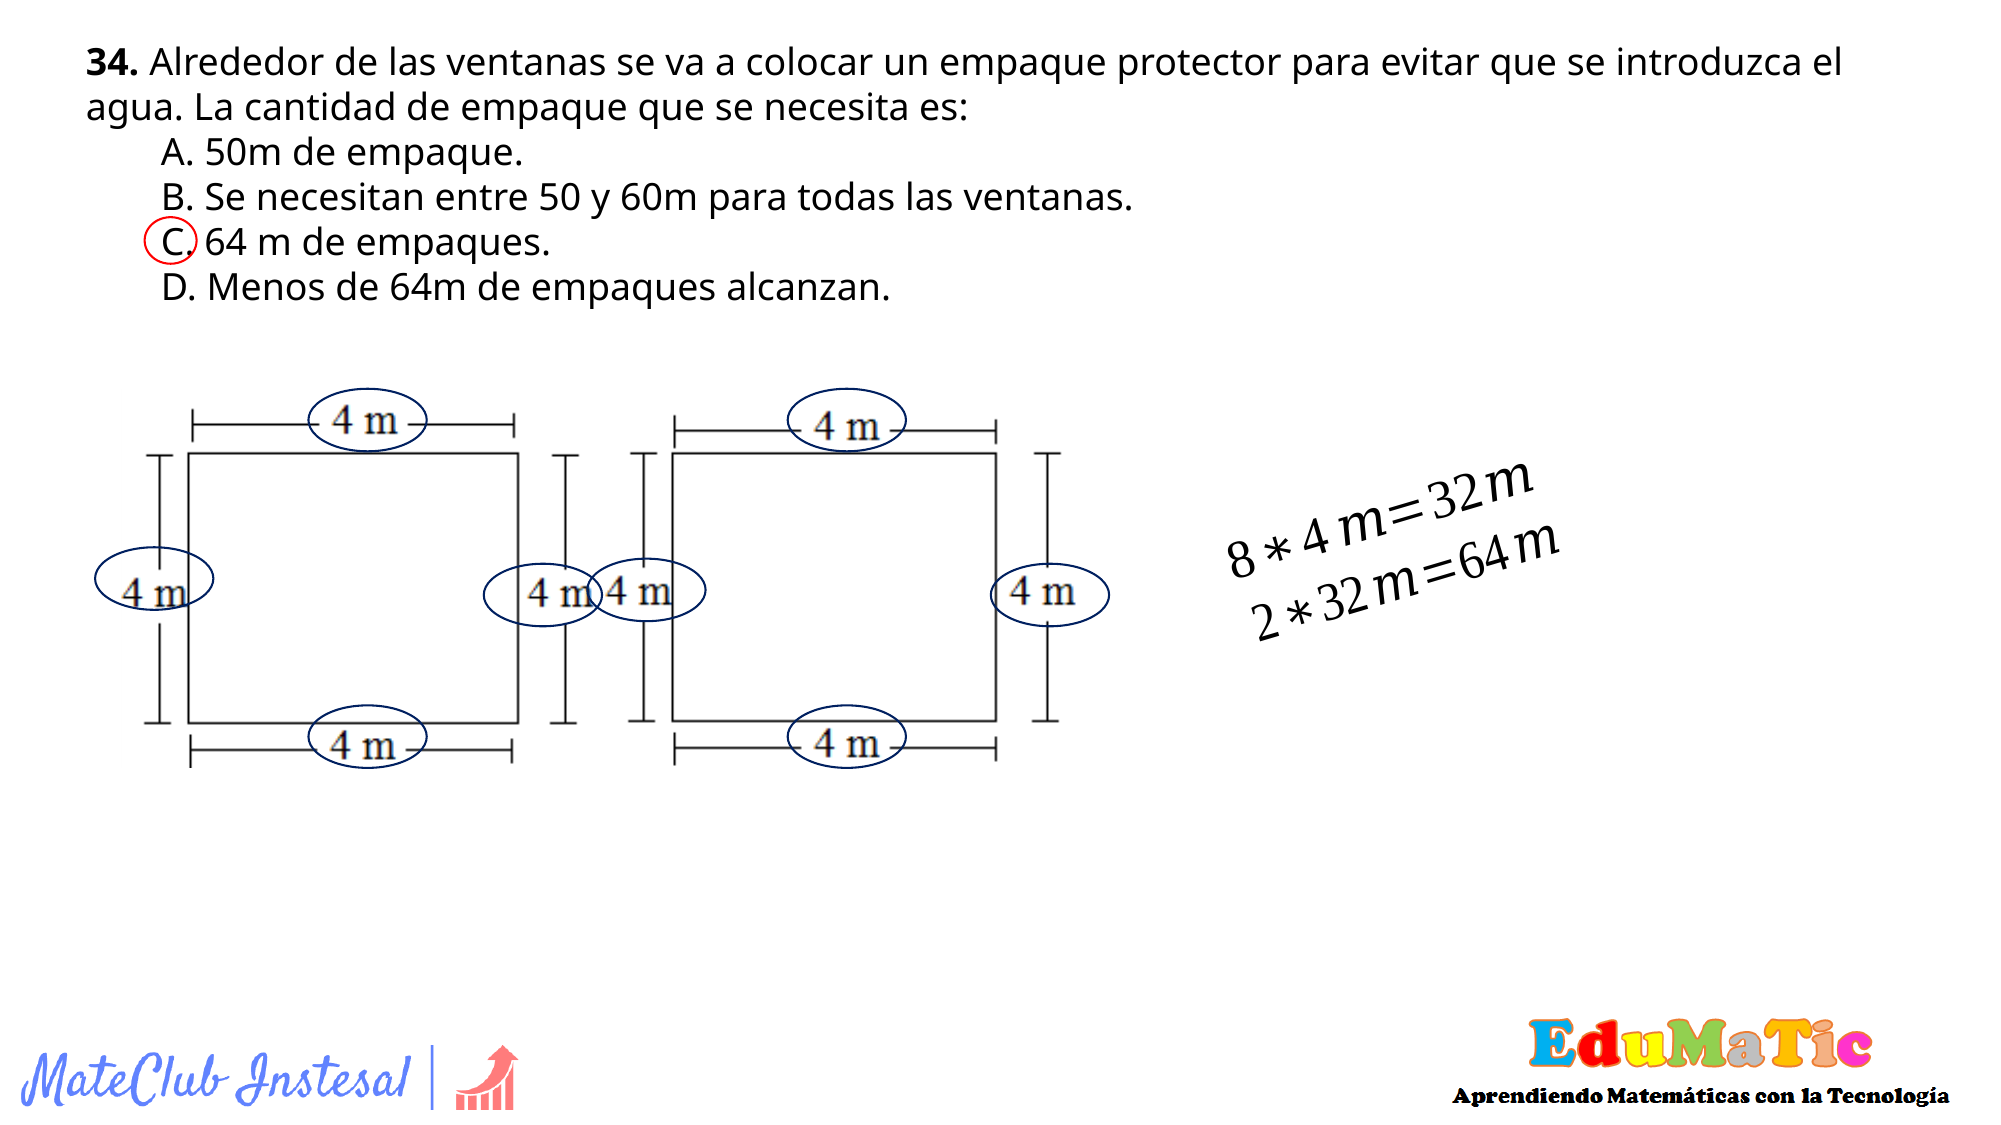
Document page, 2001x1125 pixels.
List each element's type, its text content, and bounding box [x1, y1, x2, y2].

picture [15, 1045, 519, 1110]
picture [1406, 993, 2000, 1125]
text_box [1084, 568, 1111, 622]
picture [120, 389, 1084, 768]
text_box [94, 551, 120, 606]
text_box 34. Alrededor de las ventanas se va a colocar un empaque protector para evitar que se introduzca el agua. La cantidad de empaque que se necesita es: A. 50m de empaque. B. Se necesitan entre 50 y 60m para todas las ventanas. C. 64 m de empaques. D. Menos de 64m de empaques alcanzan. [71, 30, 1936, 316]
text_box [143, 216, 198, 265]
